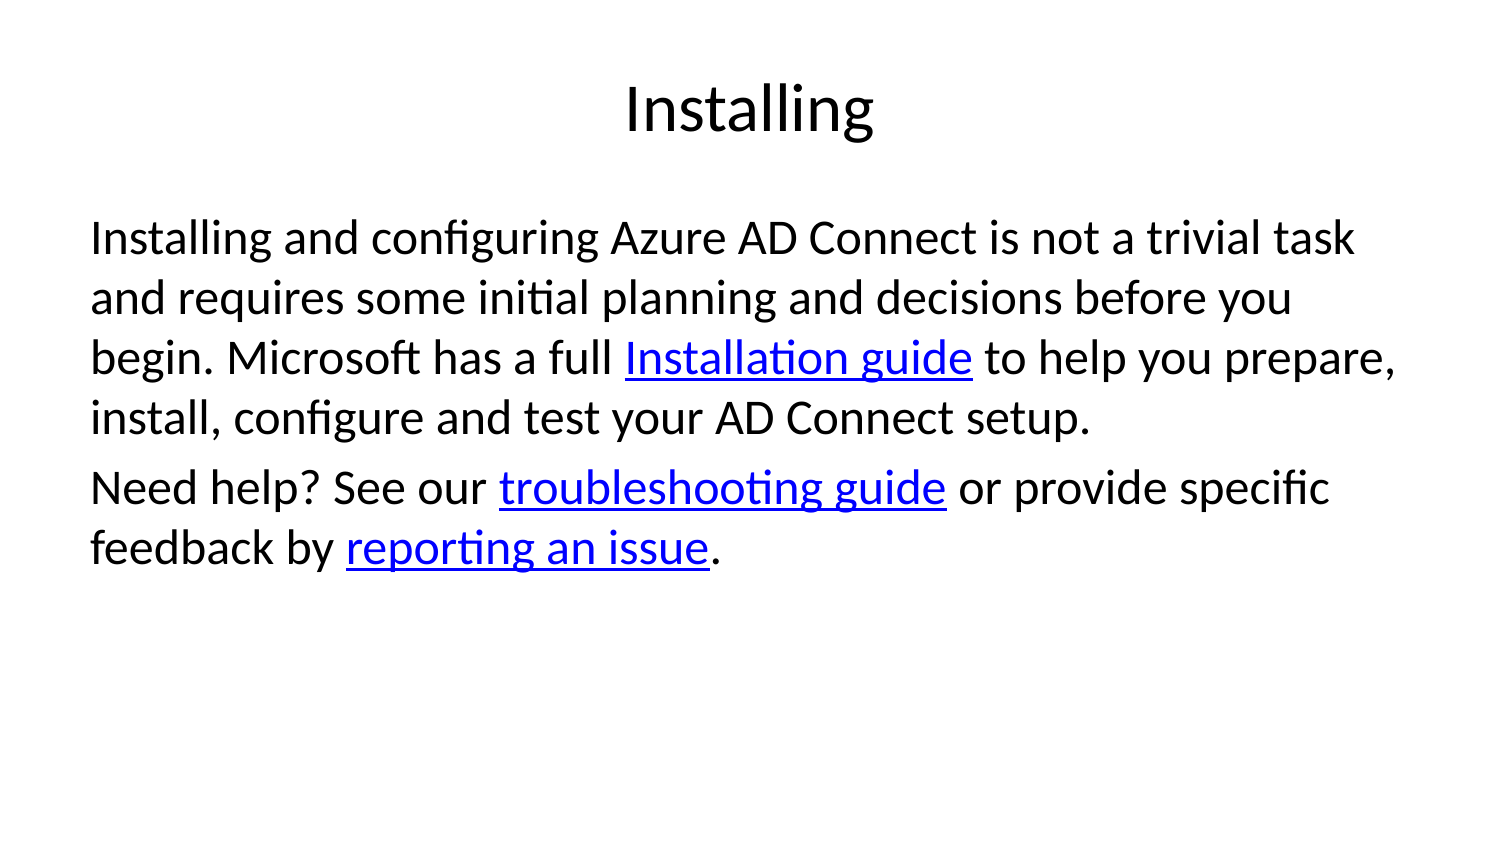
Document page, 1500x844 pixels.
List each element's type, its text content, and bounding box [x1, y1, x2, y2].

title Installing [75, 33, 1425, 175]
list Installing and configuring Azure AD Connect is not a trivial task and requires some initial planning and decisions before you begin. Microsoft has a full Installation guide to help you prepare, install, configure and test your AD Connect setup. Need help? See our troubleshooting guide or provide specific feedback by reporting an issue. [75, 196, 1425, 754]
